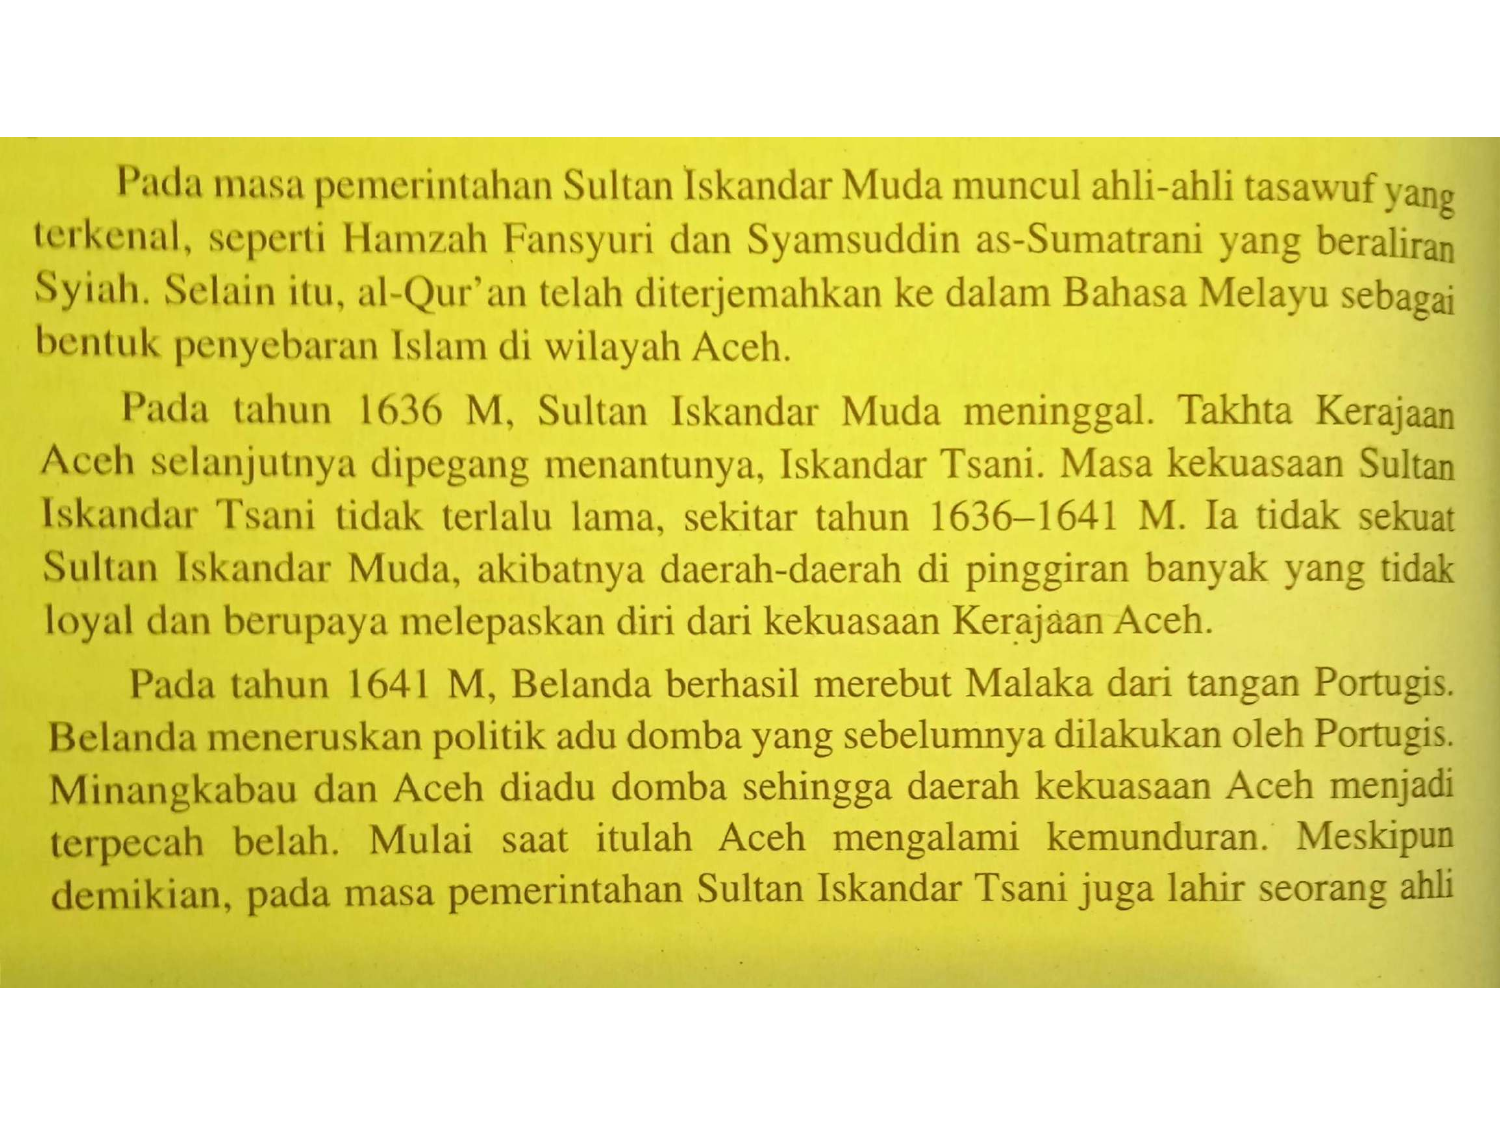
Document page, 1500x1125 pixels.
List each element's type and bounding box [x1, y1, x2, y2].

picture [0, 137, 1500, 988]
